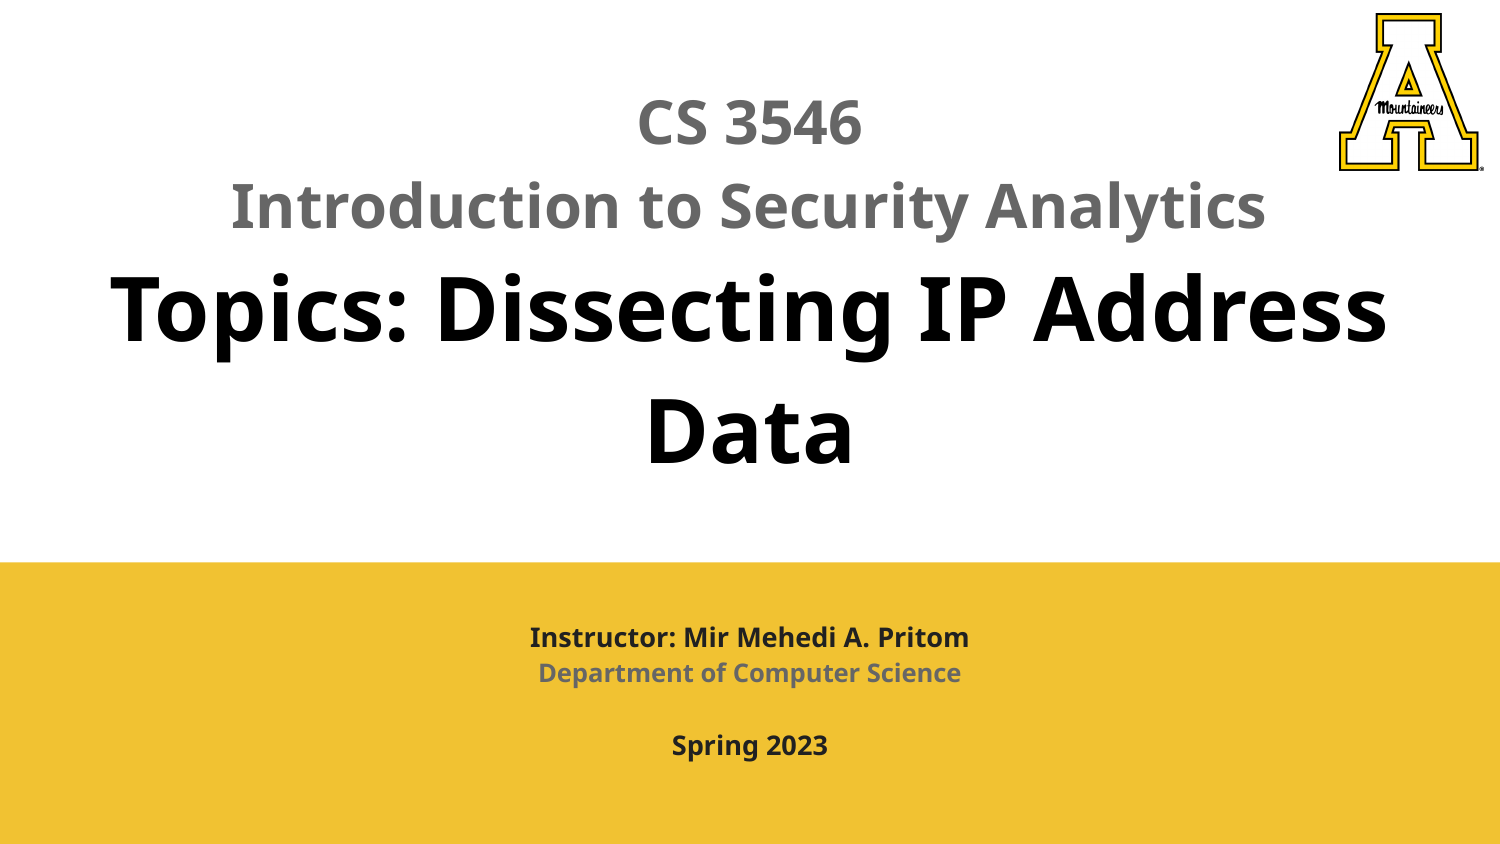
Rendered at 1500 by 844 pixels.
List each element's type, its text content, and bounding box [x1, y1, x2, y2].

subtitle Instructor: Mir Mehedi A. Pritom Department of Computer Science Spring 2023 [51, 566, 1449, 779]
title CS 3546 Introduction to Security Analytics Topics: Dissecting IP Address Data [51, 64, 1449, 506]
picture [1339, 13, 1485, 171]
